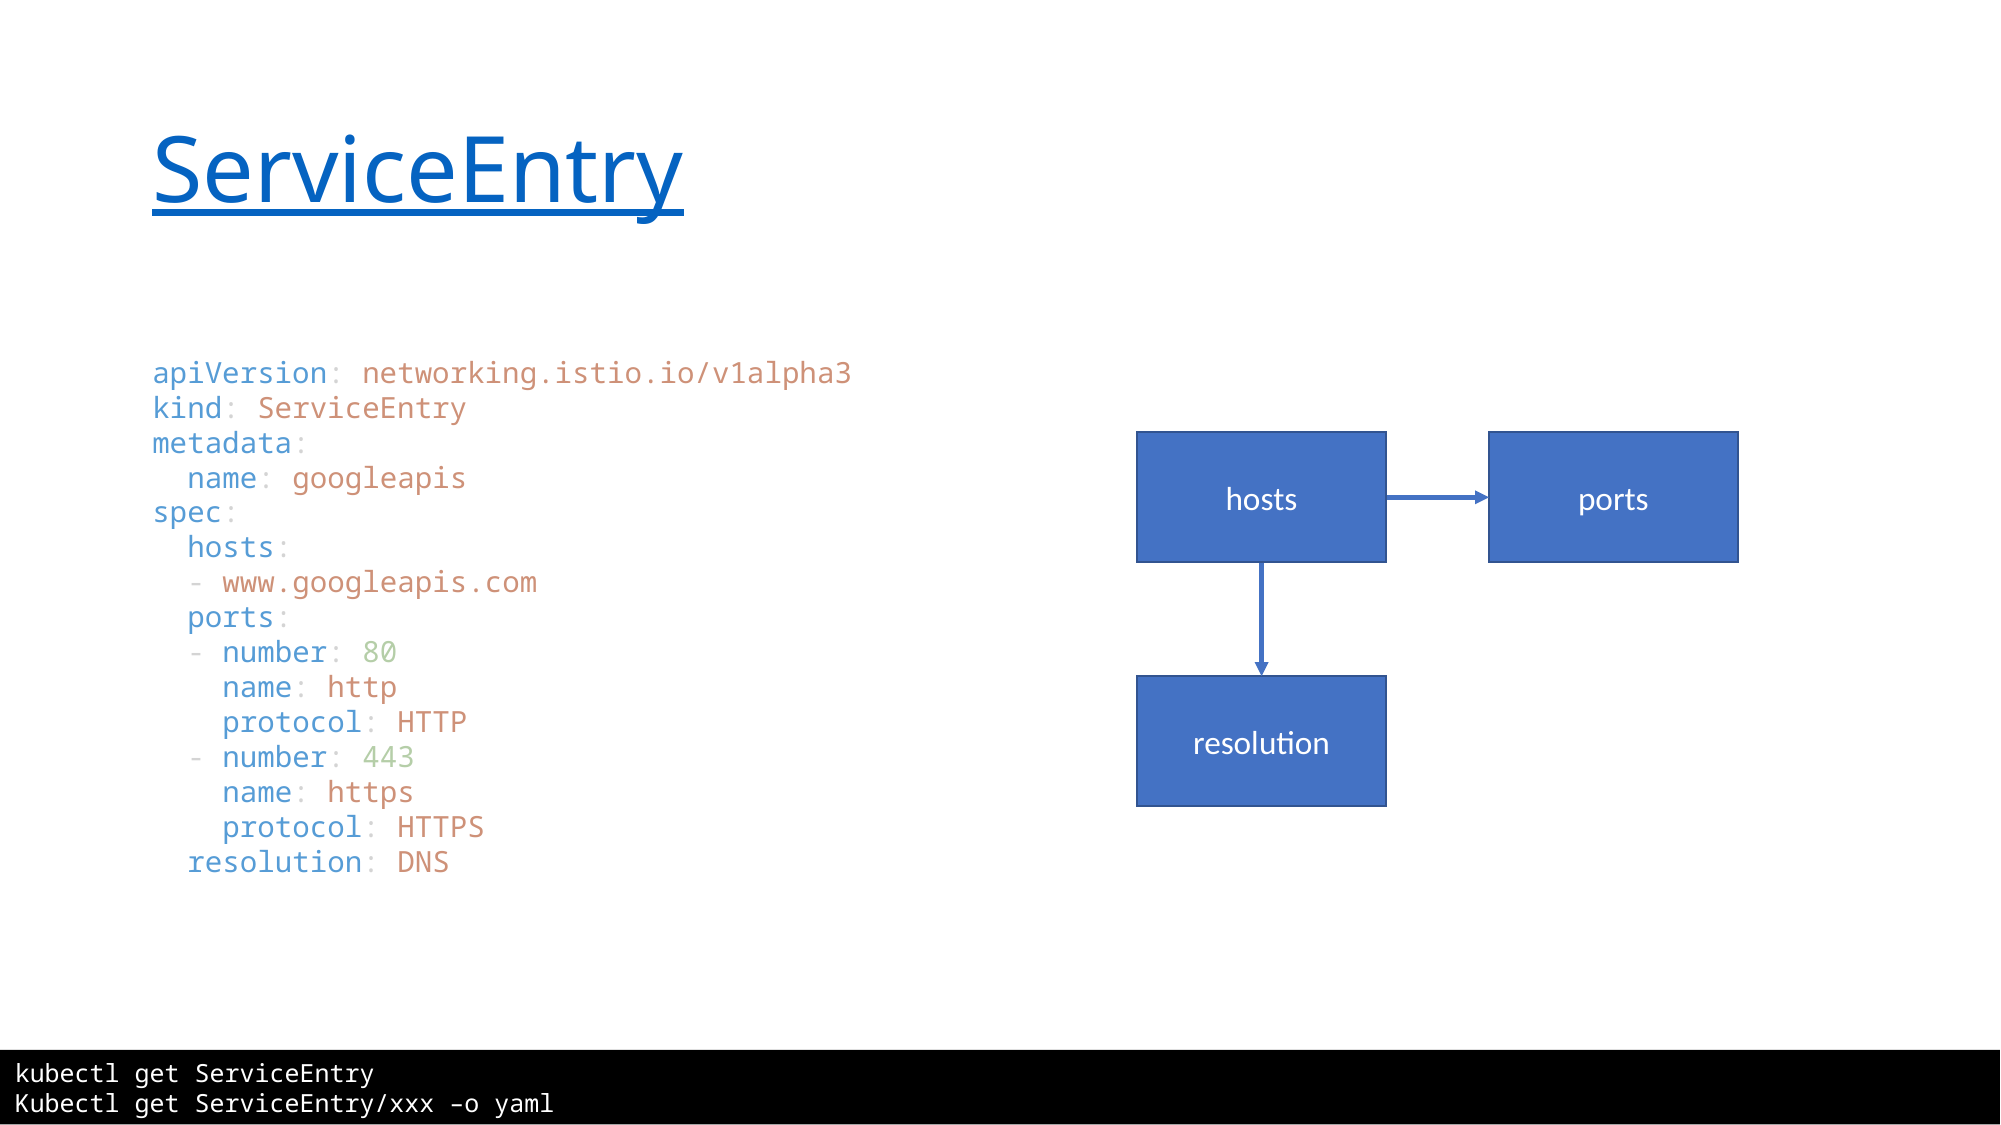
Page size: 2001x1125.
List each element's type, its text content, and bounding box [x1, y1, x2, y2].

text_box kubectl get ServiceEntry Kubectl get ServiceEntry/xxx –o yaml [0, 1049, 2000, 1125]
text_box apiVersion: networking.istio.io/v1alpha3 kind: ServiceEntry metadata: name: googleapis spec: hosts: - www.googleapis.com ports: - number: 80 name: http protocol: HTTP - number: 443 name: https protocol: HTTPS resolution: DNS [137, 346, 1138, 886]
text_box resolution [1138, 675, 1387, 807]
text_box hosts [1138, 431, 1387, 563]
title ServiceEntry [137, 59, 1863, 278]
text_box ports [1488, 431, 1739, 563]
